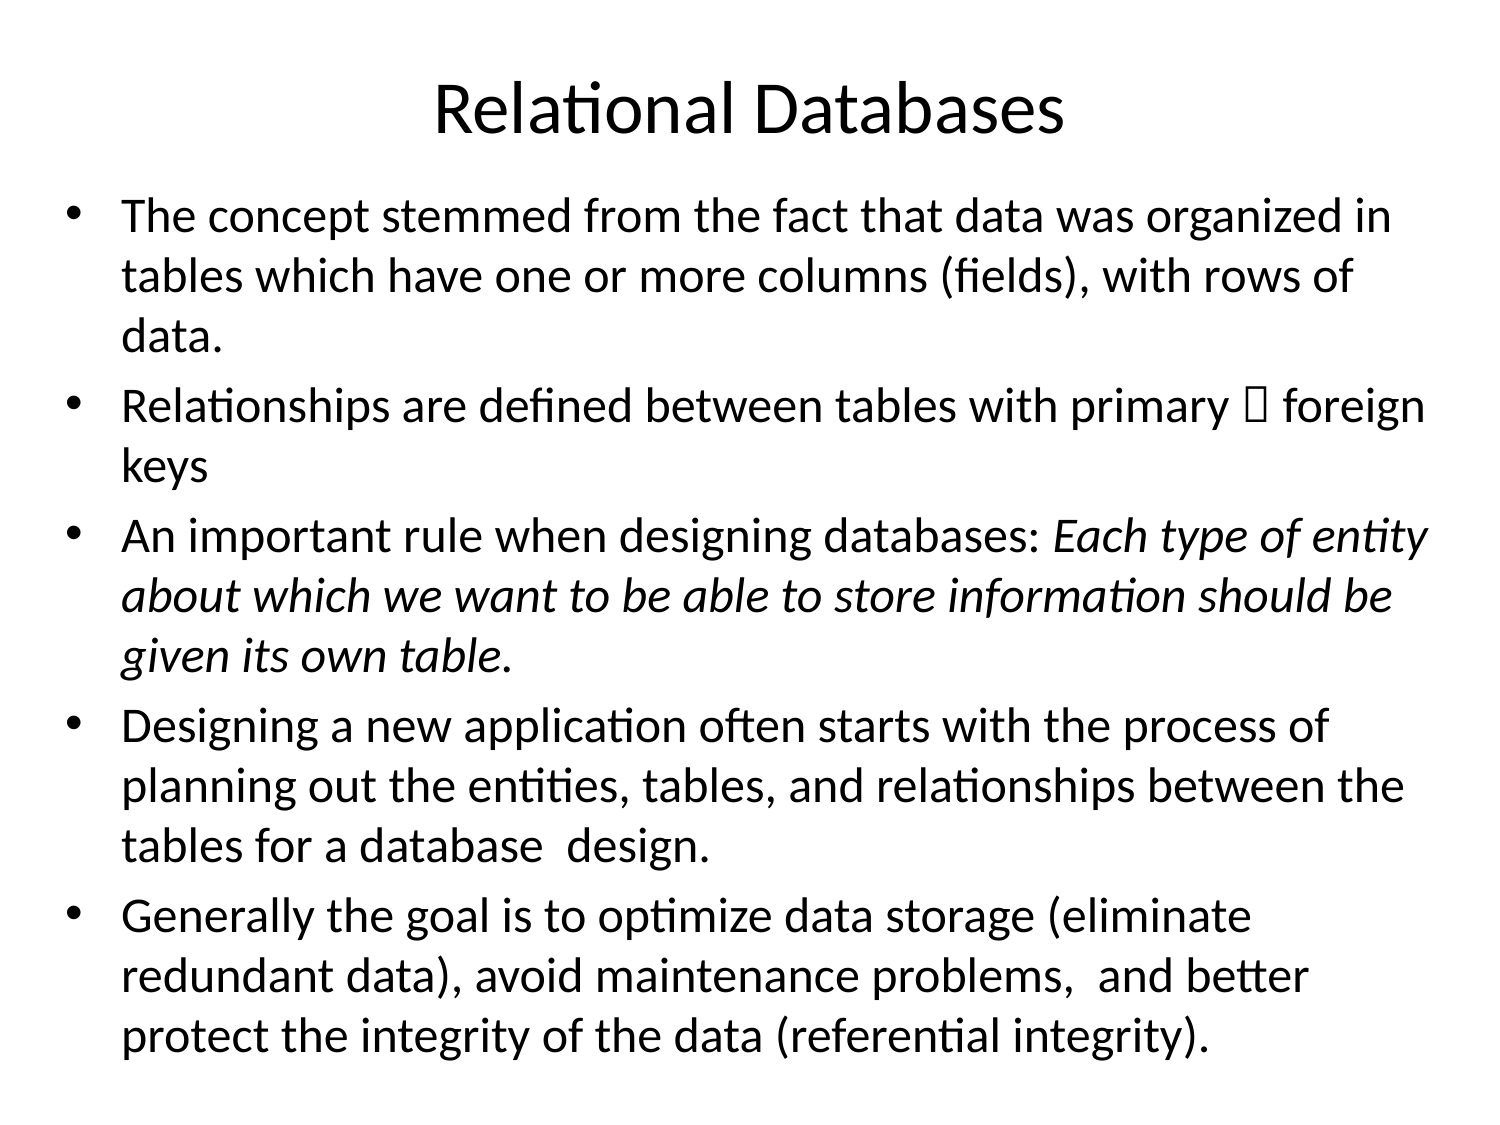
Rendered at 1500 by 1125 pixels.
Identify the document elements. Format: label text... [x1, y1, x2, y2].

list The concept stemmed from the fact that data was organized in tables which have one or more columns (fields), with rows of data. Relationships are defined between tables with primary  foreign keys An important rule when designing databases: Each type of entity about which we want to be able to store information should be given its own table. Designing a new application often starts with the process of planning out the entities, tables, and relationships between the tables for a database design. Generally the goal is to optimize data storage (eliminate redundant data), avoid maintenance problems, and better protect the integrity of the data (referential integrity). [50, 174, 1450, 993]
title Relational Databases [75, 45, 1425, 163]
